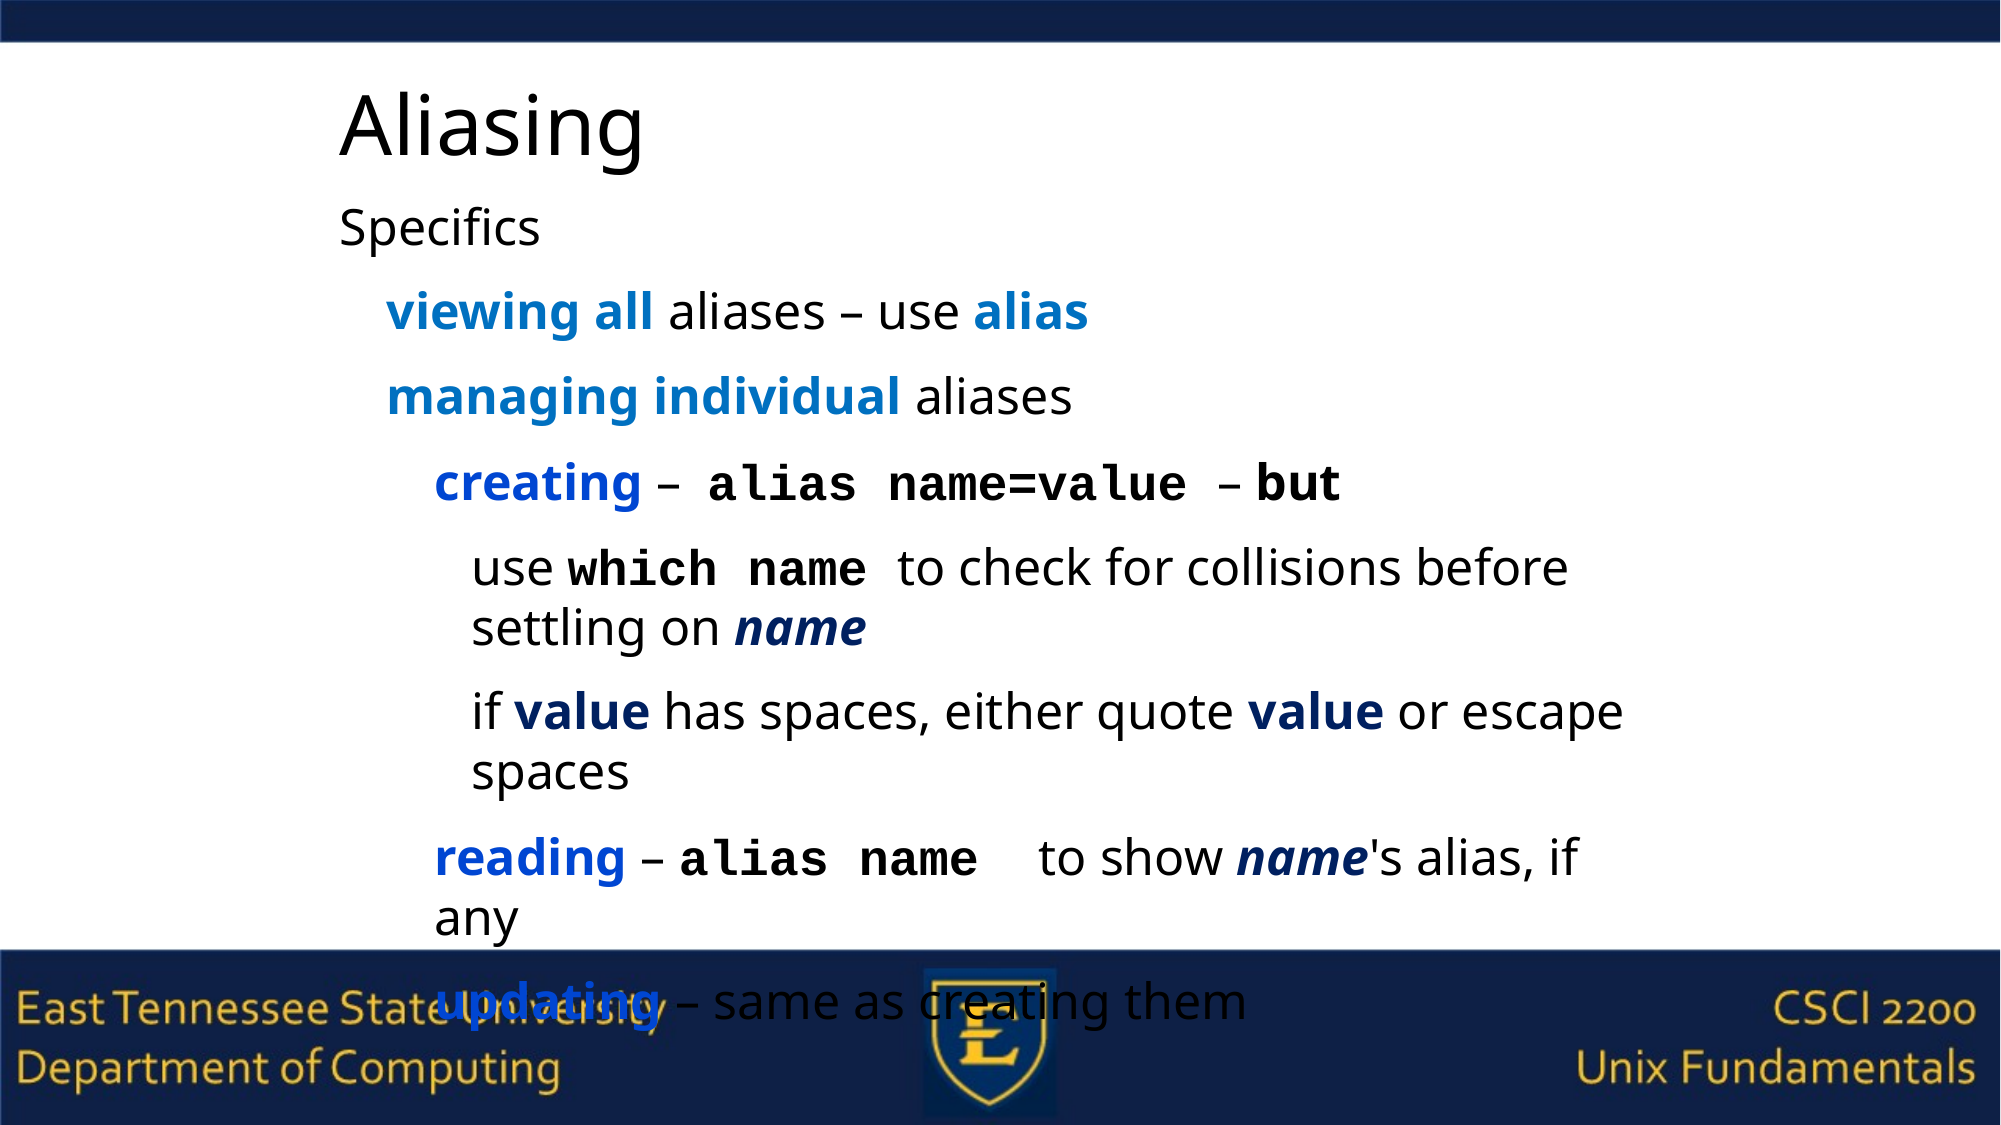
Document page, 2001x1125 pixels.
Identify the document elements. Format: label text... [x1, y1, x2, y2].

picture [0, 0, 2001, 1125]
list Specifics viewing all aliases – use alias managing individual aliases creating – alias name=value – but use which name to check for collisions before settling on name if value has spaces, either quote value or escape spaces reading – alias name to show name's alias, if any updating – same as creating them [324, 187, 1688, 1025]
title Aliasing [324, 70, 1675, 175]
